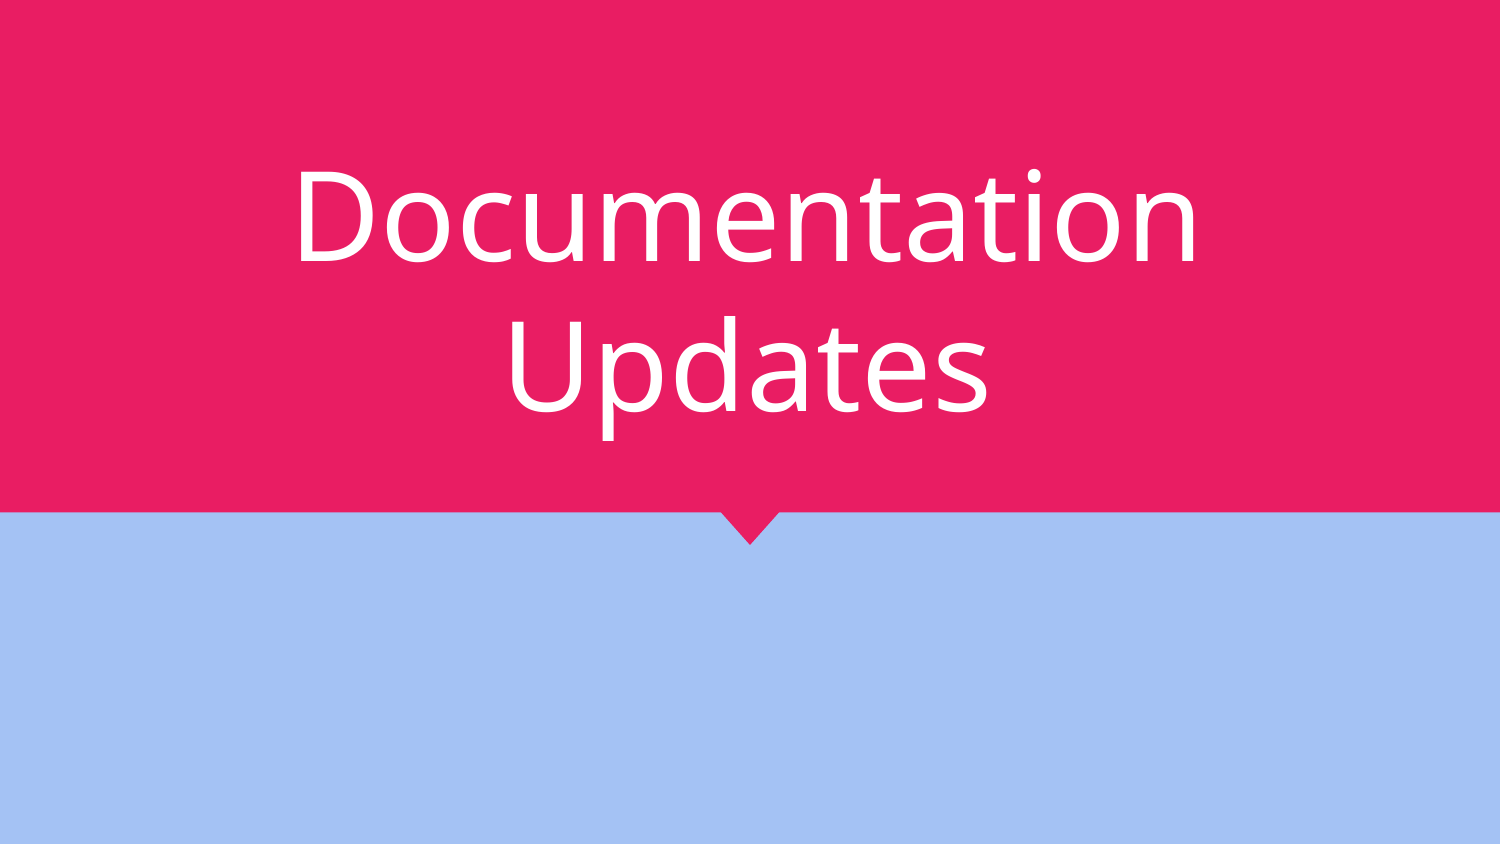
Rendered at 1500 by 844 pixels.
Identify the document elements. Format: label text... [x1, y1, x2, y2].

title Documentation Updates [67, 105, 1427, 452]
